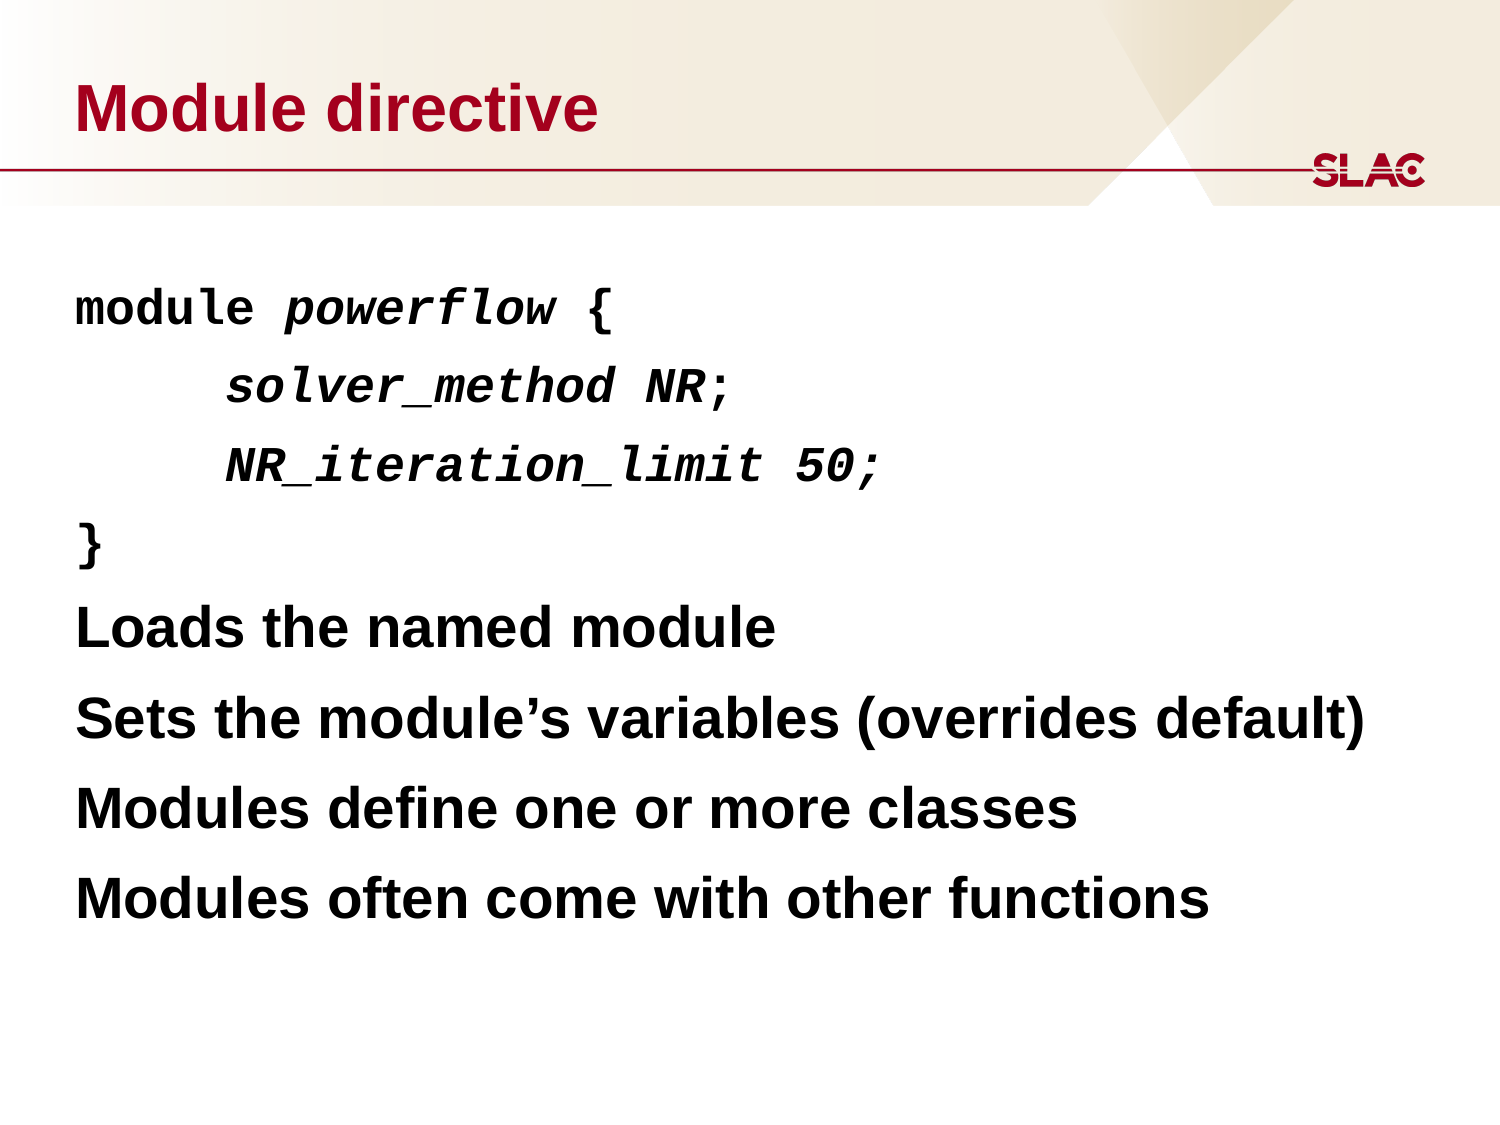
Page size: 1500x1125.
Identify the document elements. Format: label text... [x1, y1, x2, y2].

title Module directive [74, 21, 1404, 145]
list module powerflow { solver_method NR; NR_iteration_limit 50; } Loads the named module Sets the module’s variables (overrides default) Modules define one or more classes Modules often come with other functions [75, 262, 1425, 1005]
picture [0, 0, 1500, 206]
